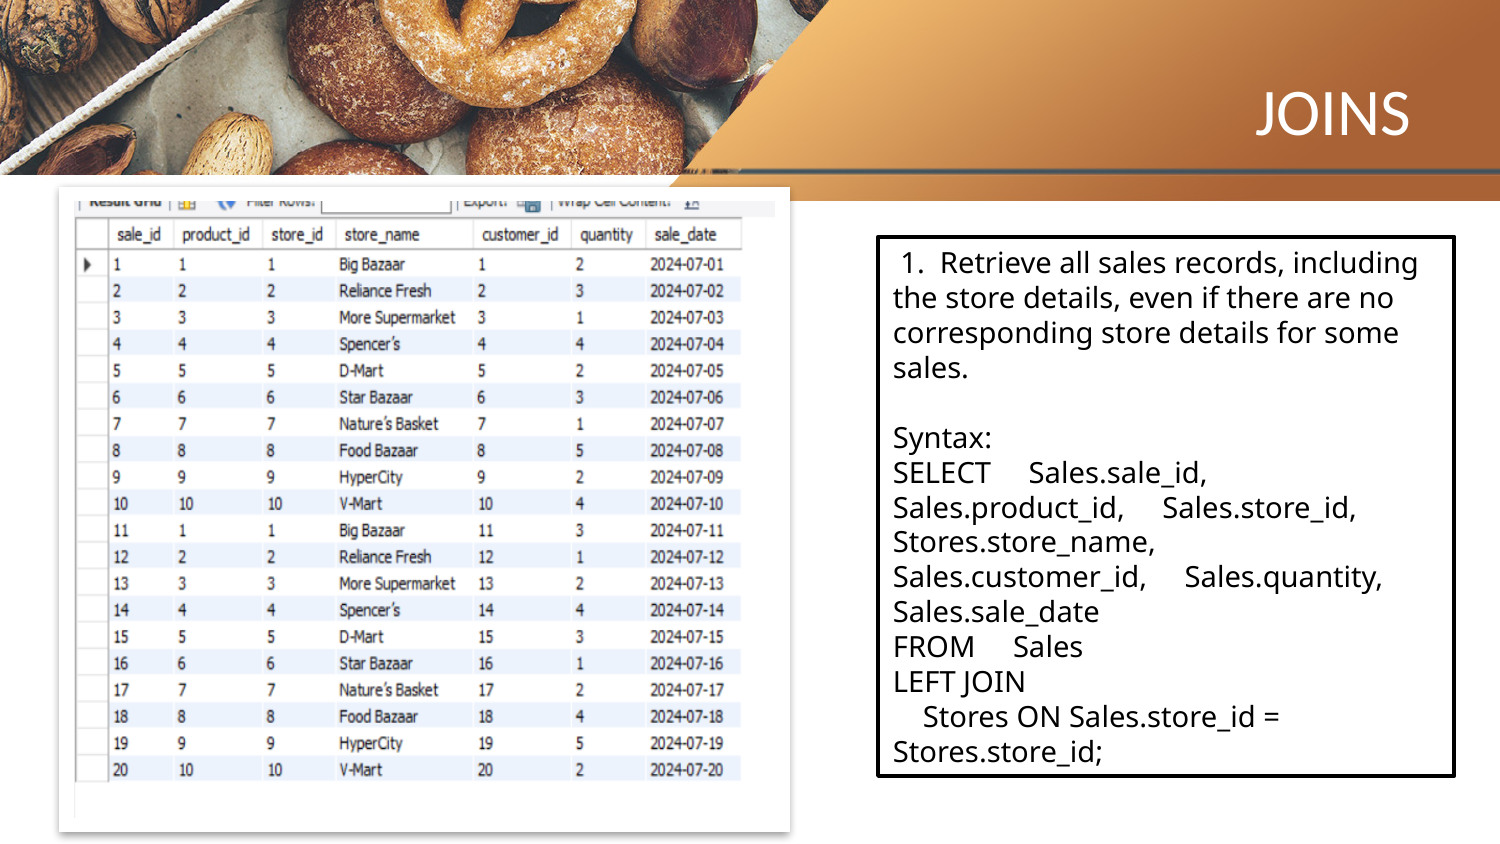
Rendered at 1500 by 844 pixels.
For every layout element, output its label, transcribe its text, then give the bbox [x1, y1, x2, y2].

list [795, 221, 1427, 798]
picture [0, 0, 1500, 844]
text_box 1. Retrieve all sales records, including the store details, even if there are no corresponding store details for some sales. Syntax: SELECT Sales.sale_id, Sales.product_id, Sales.store_id, Stores.store_name, Sales.customer_id, Sales.quantity, Sales.sale_date FROM Sales LEFT JOIN Stores ON Sales.store_id = Stores.store_id; [876, 235, 1456, 778]
title JOINS [73, 46, 1427, 172]
